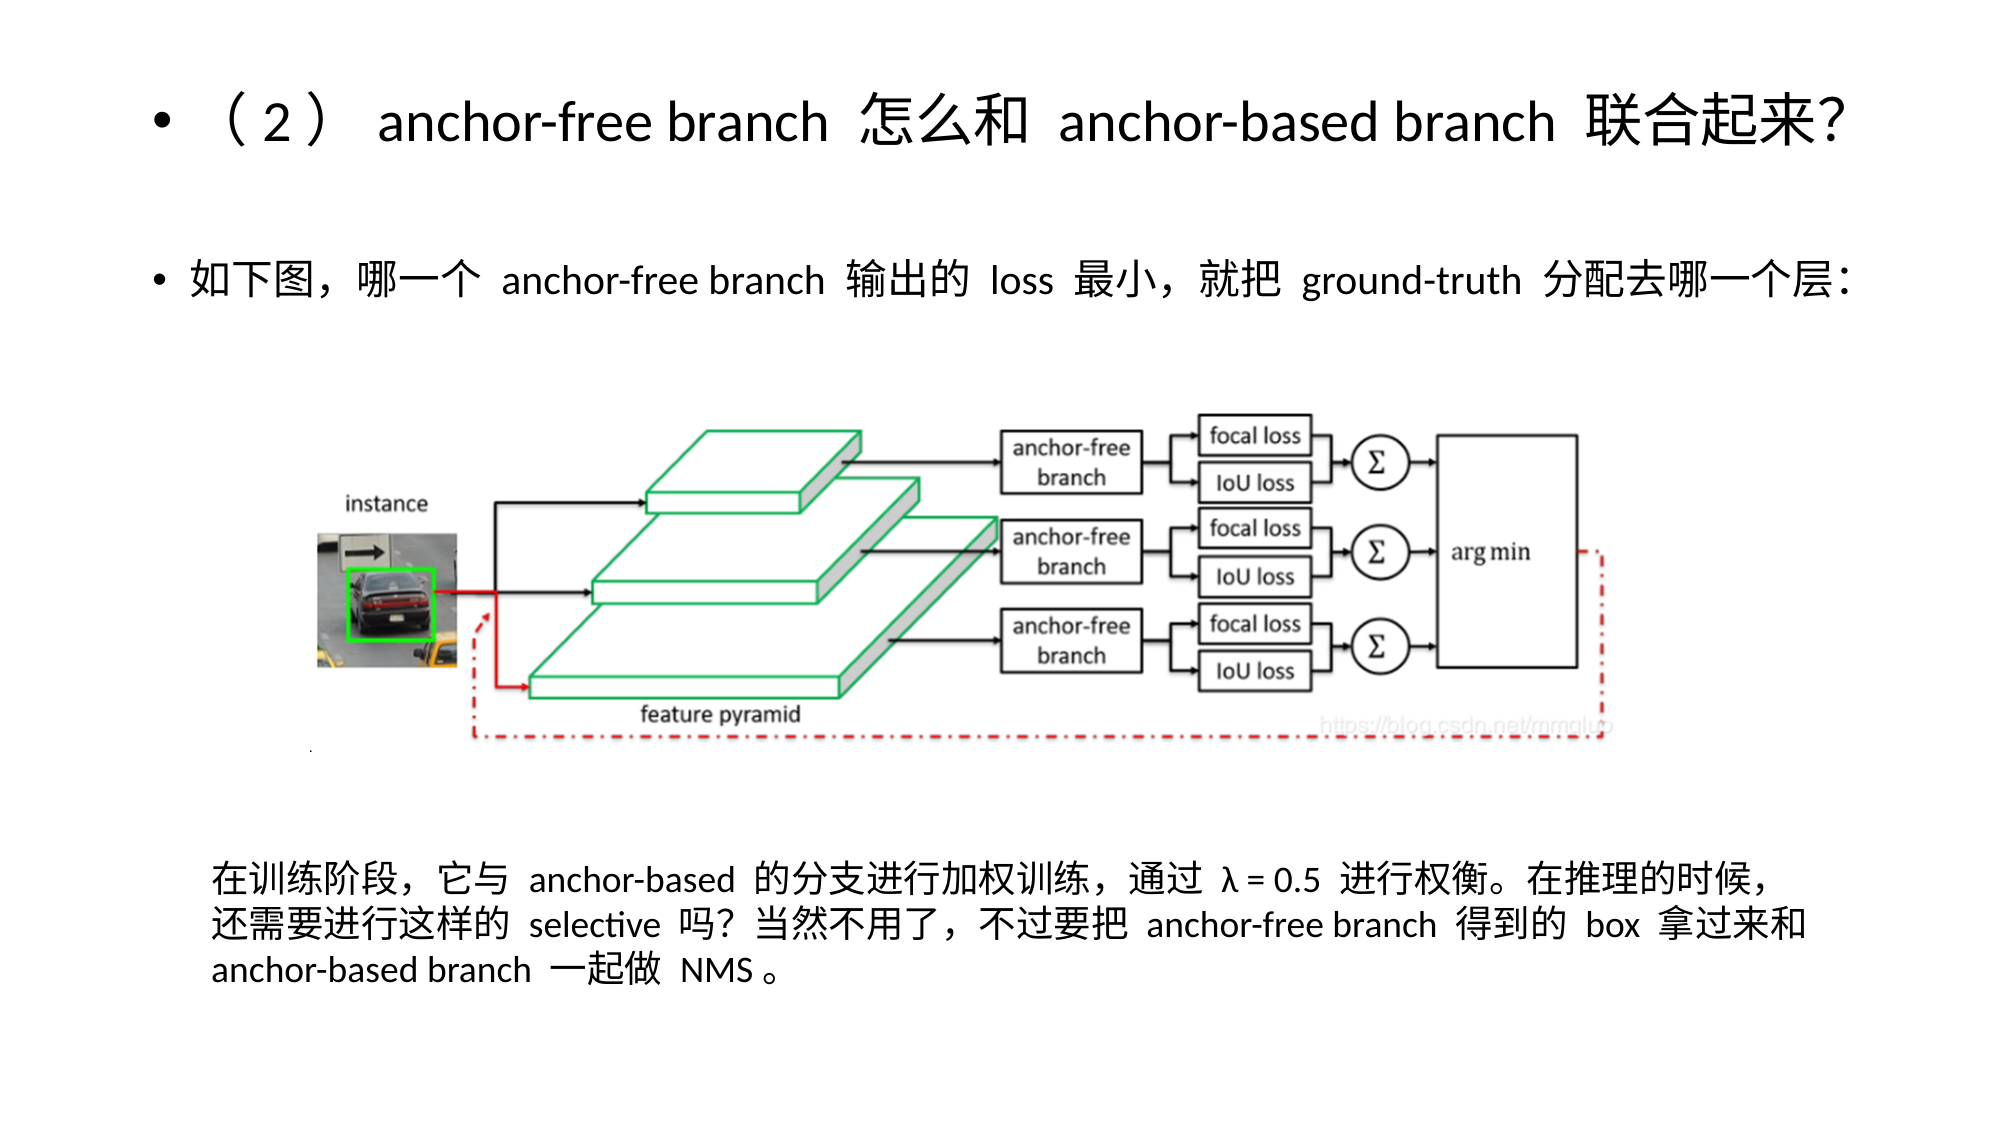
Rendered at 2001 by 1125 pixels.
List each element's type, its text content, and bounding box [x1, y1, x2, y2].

list （2）anchor-free branch 怎么和 anchor-based branch 联合起来？ 如下图，哪一个 anchor-free branch 输出的 loss 最小，就把 ground-truth 分配去哪一个层： [137, 83, 1863, 1014]
picture [310, 405, 1627, 752]
text_box 在训练阶段，它与 anchor-based 的分支进行加权训练，通过 λ = 0.5 进行权衡。在推理的时候，还需要进行这样的 selective 吗？当然不用了，不过要把 anchor-free branch 得到的 box 拿过来和 anchor-based branch 一起做 NMS。 [196, 847, 1841, 998]
